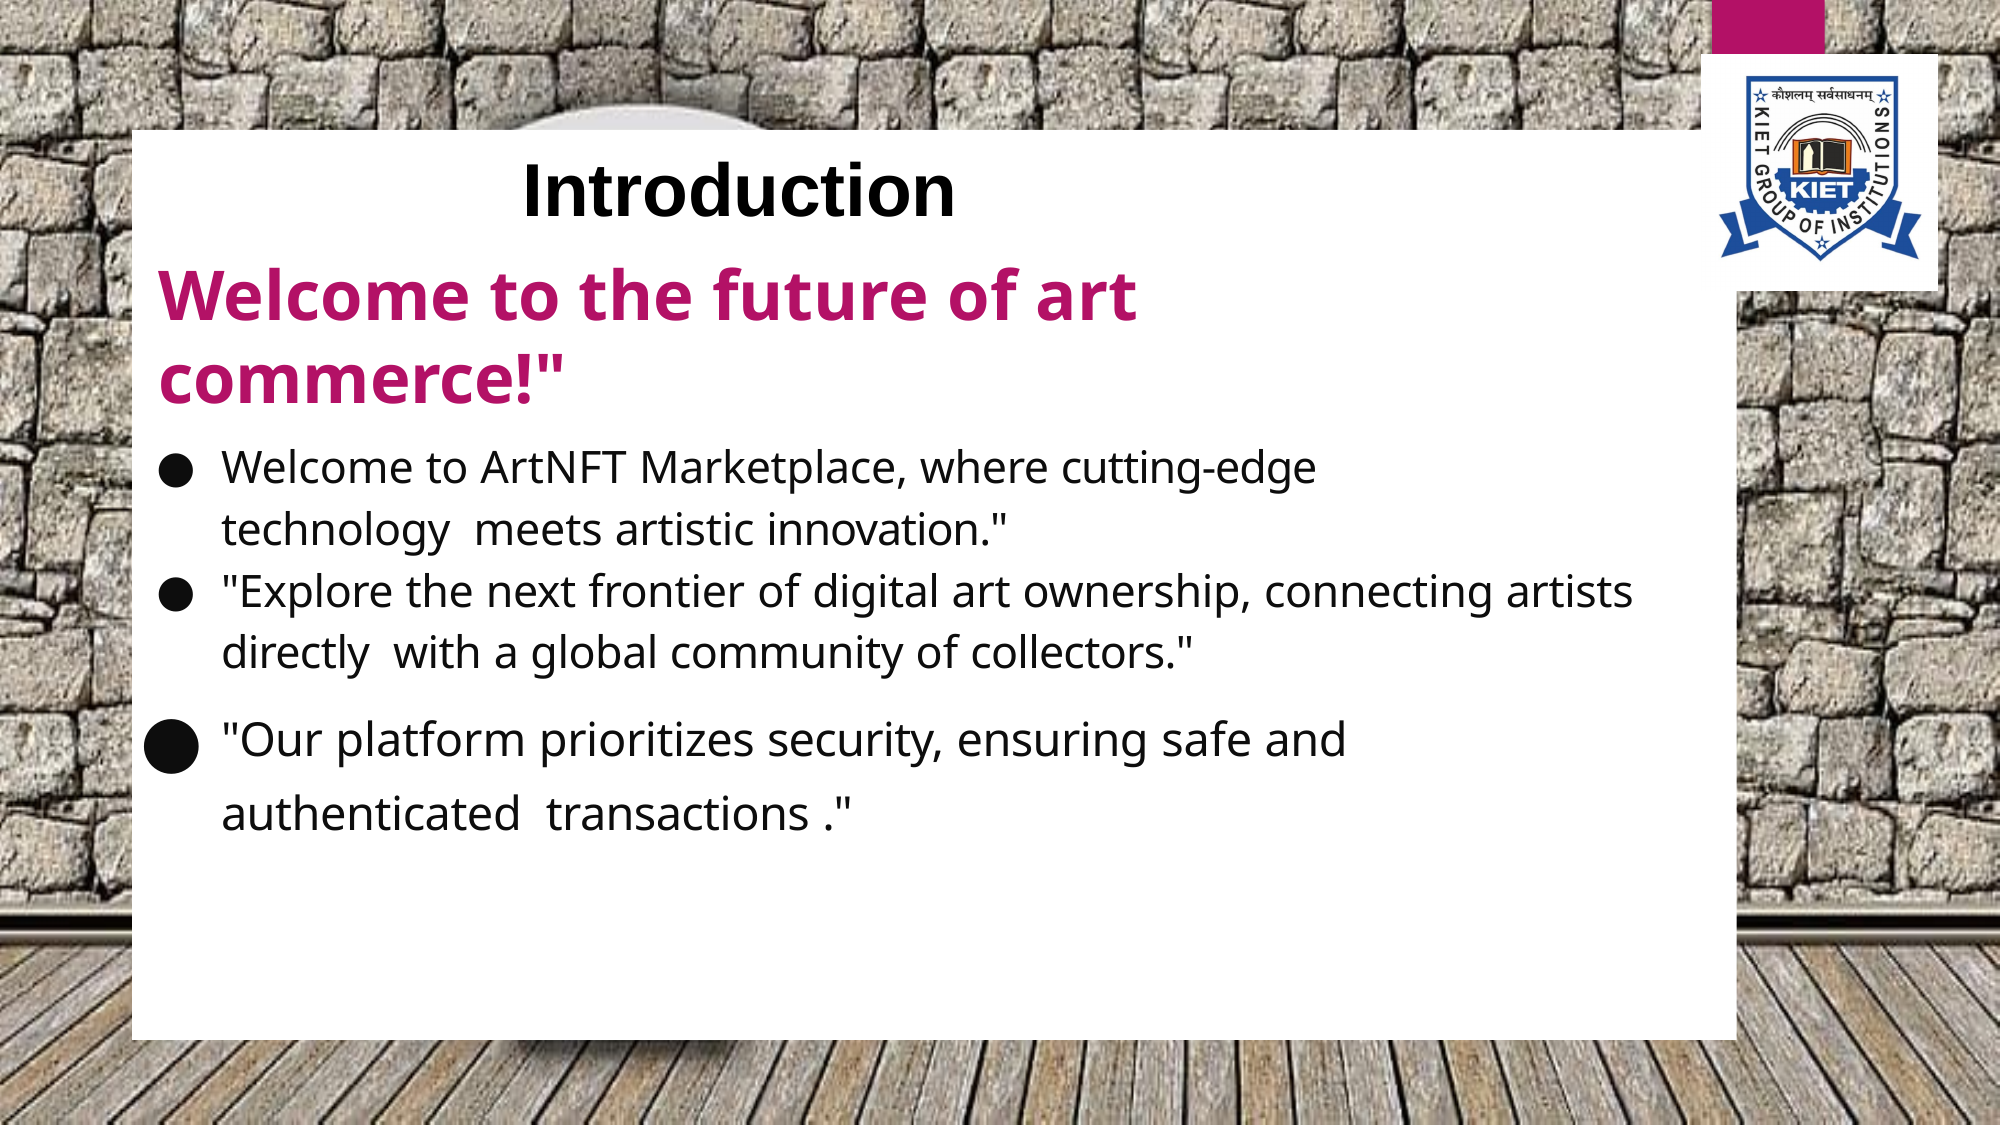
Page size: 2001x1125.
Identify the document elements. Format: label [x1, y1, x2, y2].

picture [0, 0, 2000, 1125]
text_box [131, 0, 1832, 1041]
